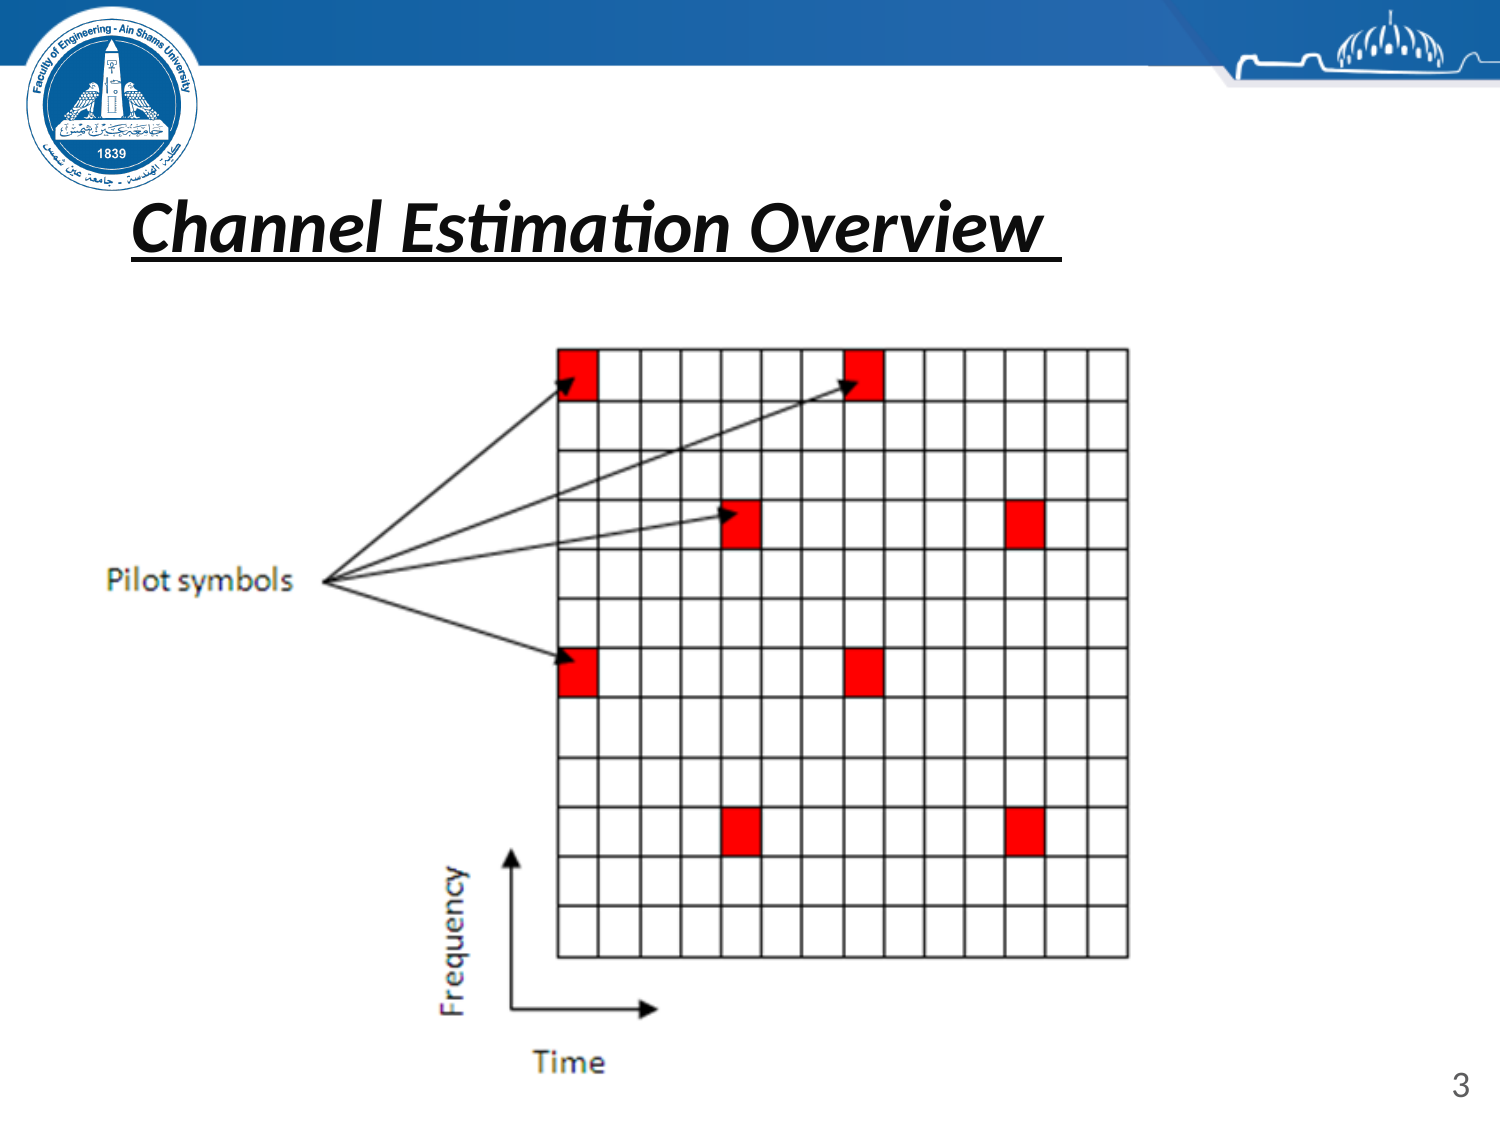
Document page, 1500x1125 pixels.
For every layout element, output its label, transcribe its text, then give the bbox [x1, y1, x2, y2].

title Channel Estimation Overview [116, 162, 1384, 283]
picture [0, 0, 1500, 1125]
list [73, 327, 1214, 1090]
